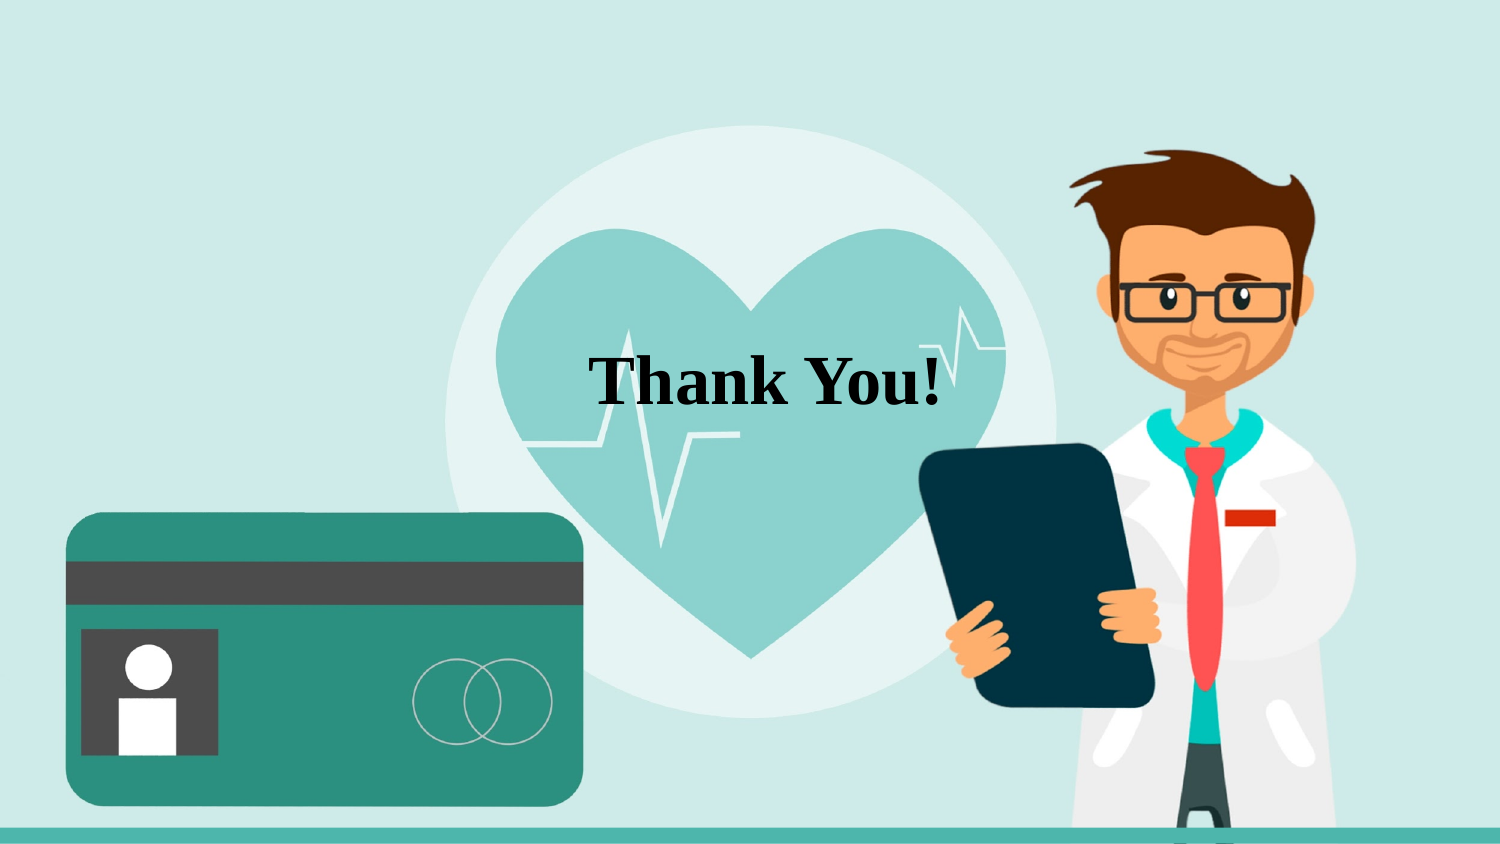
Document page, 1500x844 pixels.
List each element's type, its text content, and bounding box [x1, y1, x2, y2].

picture [0, 0, 1500, 827]
title Thank You! [571, 319, 963, 436]
